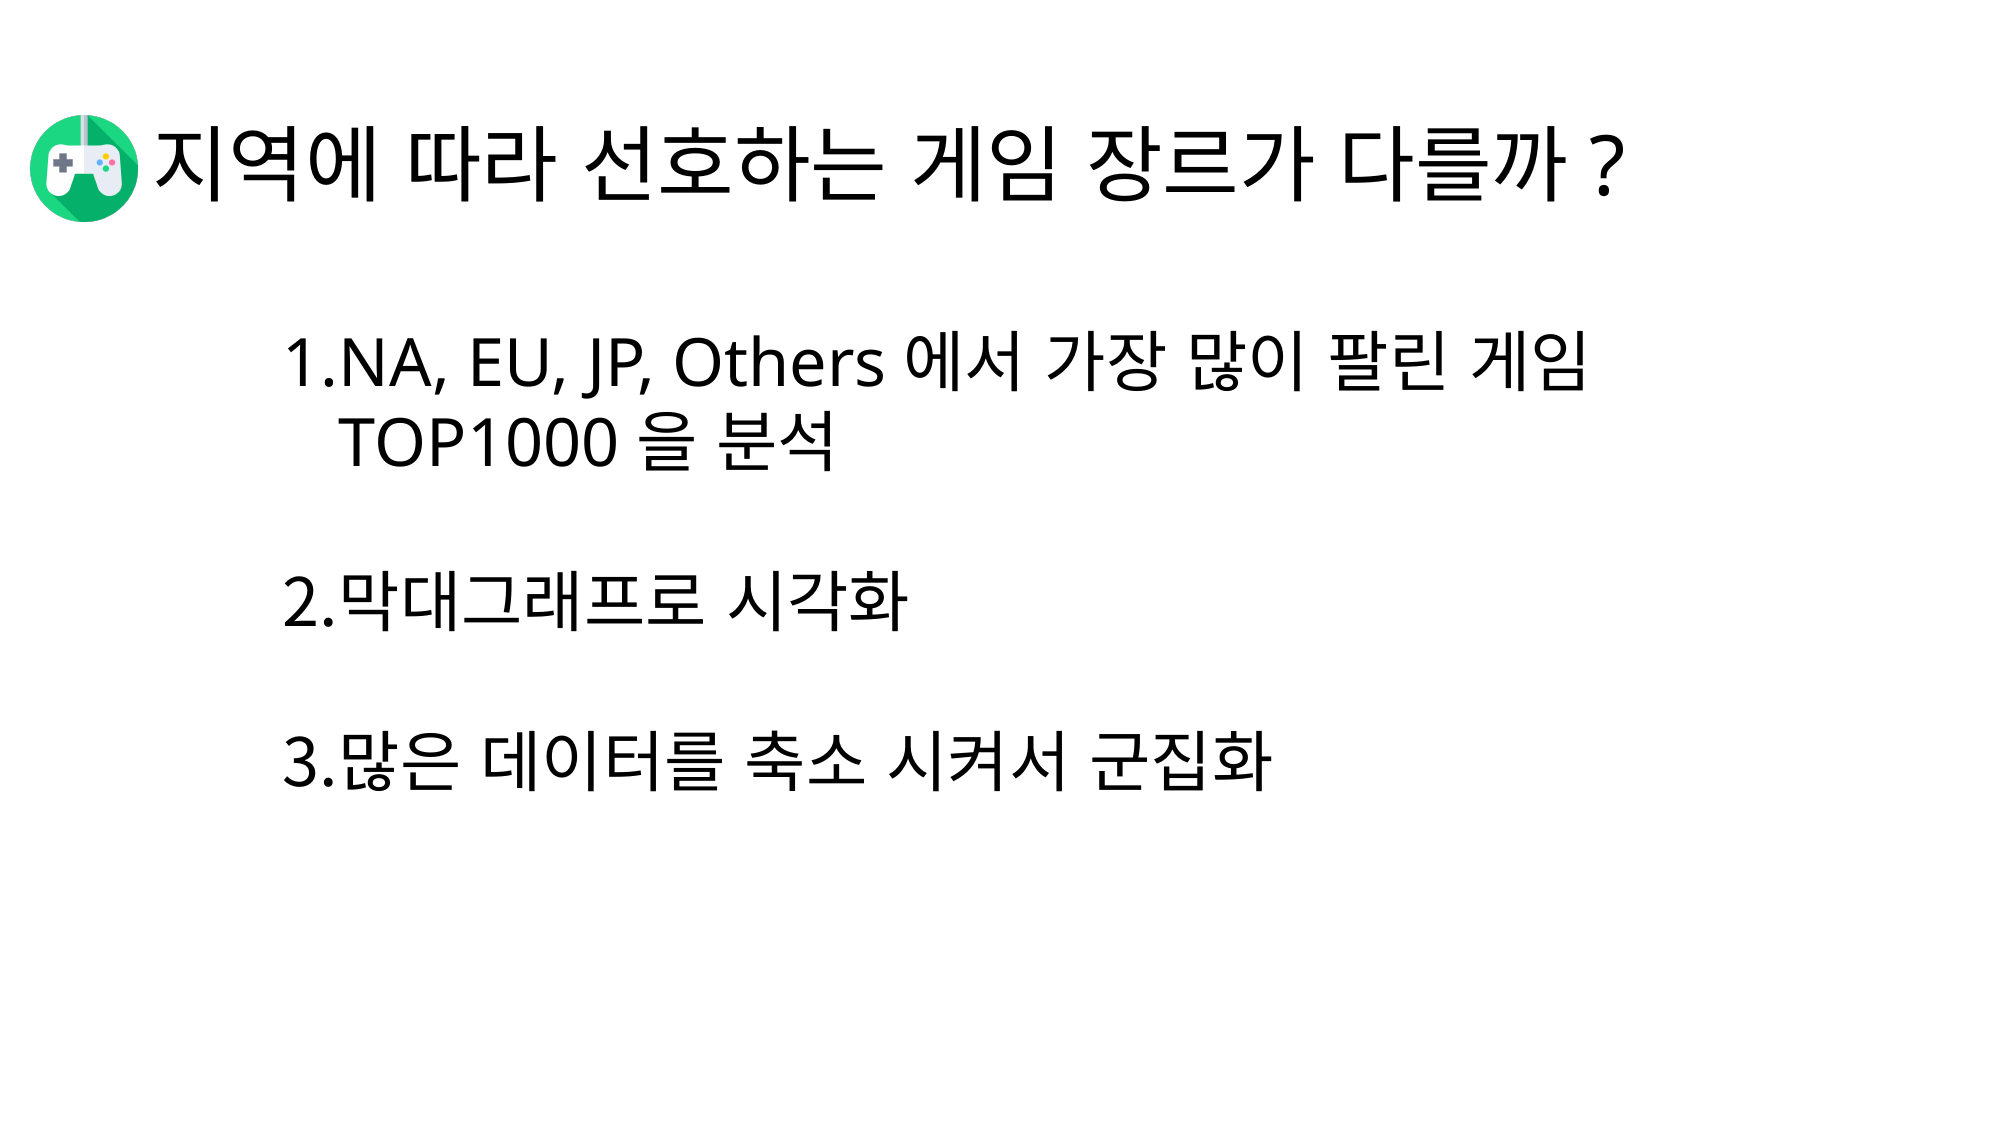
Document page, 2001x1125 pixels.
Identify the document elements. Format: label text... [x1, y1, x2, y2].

title 지역에 따라 선호하는 게임 장르가 다를까? [137, 59, 1863, 278]
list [30, 115, 138, 223]
text_box NA, EU, JP, Others에서 가장 많이 팔린 게임 TOP1000을 분석 막대그래프로 시각화 많은 데이터를 축소 시켜서 군집화 [267, 312, 1733, 807]
